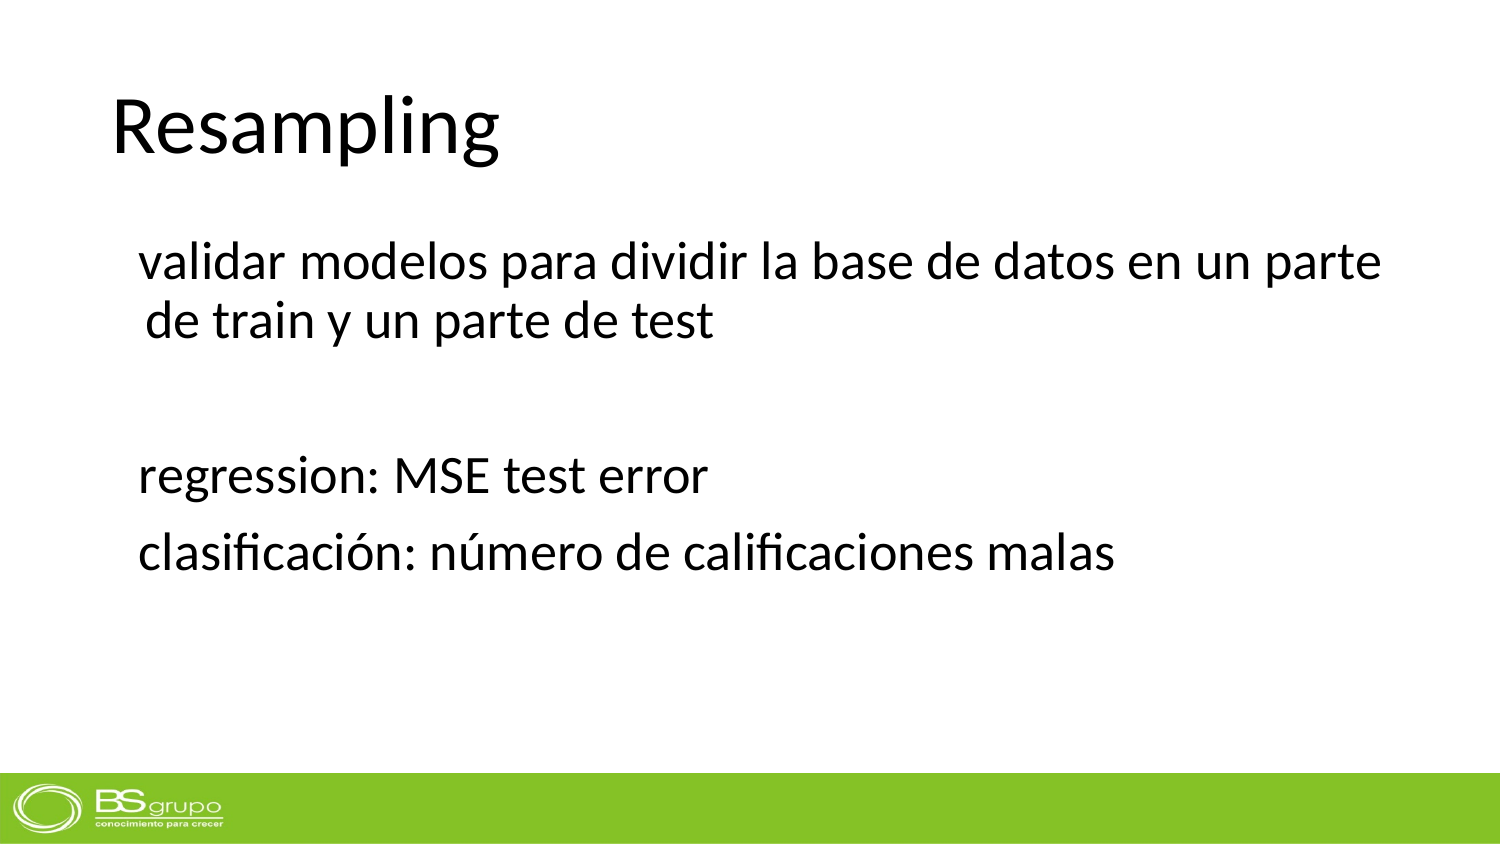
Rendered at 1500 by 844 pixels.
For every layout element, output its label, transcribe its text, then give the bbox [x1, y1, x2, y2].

list validar modelos para dividir la base de datos en un parte de train y un parte de test regression: MSE test error clasificación: número de calificaciones malas [103, 224, 1397, 760]
title Resampling [103, 44, 1397, 208]
picture [0, 773, 1500, 844]
